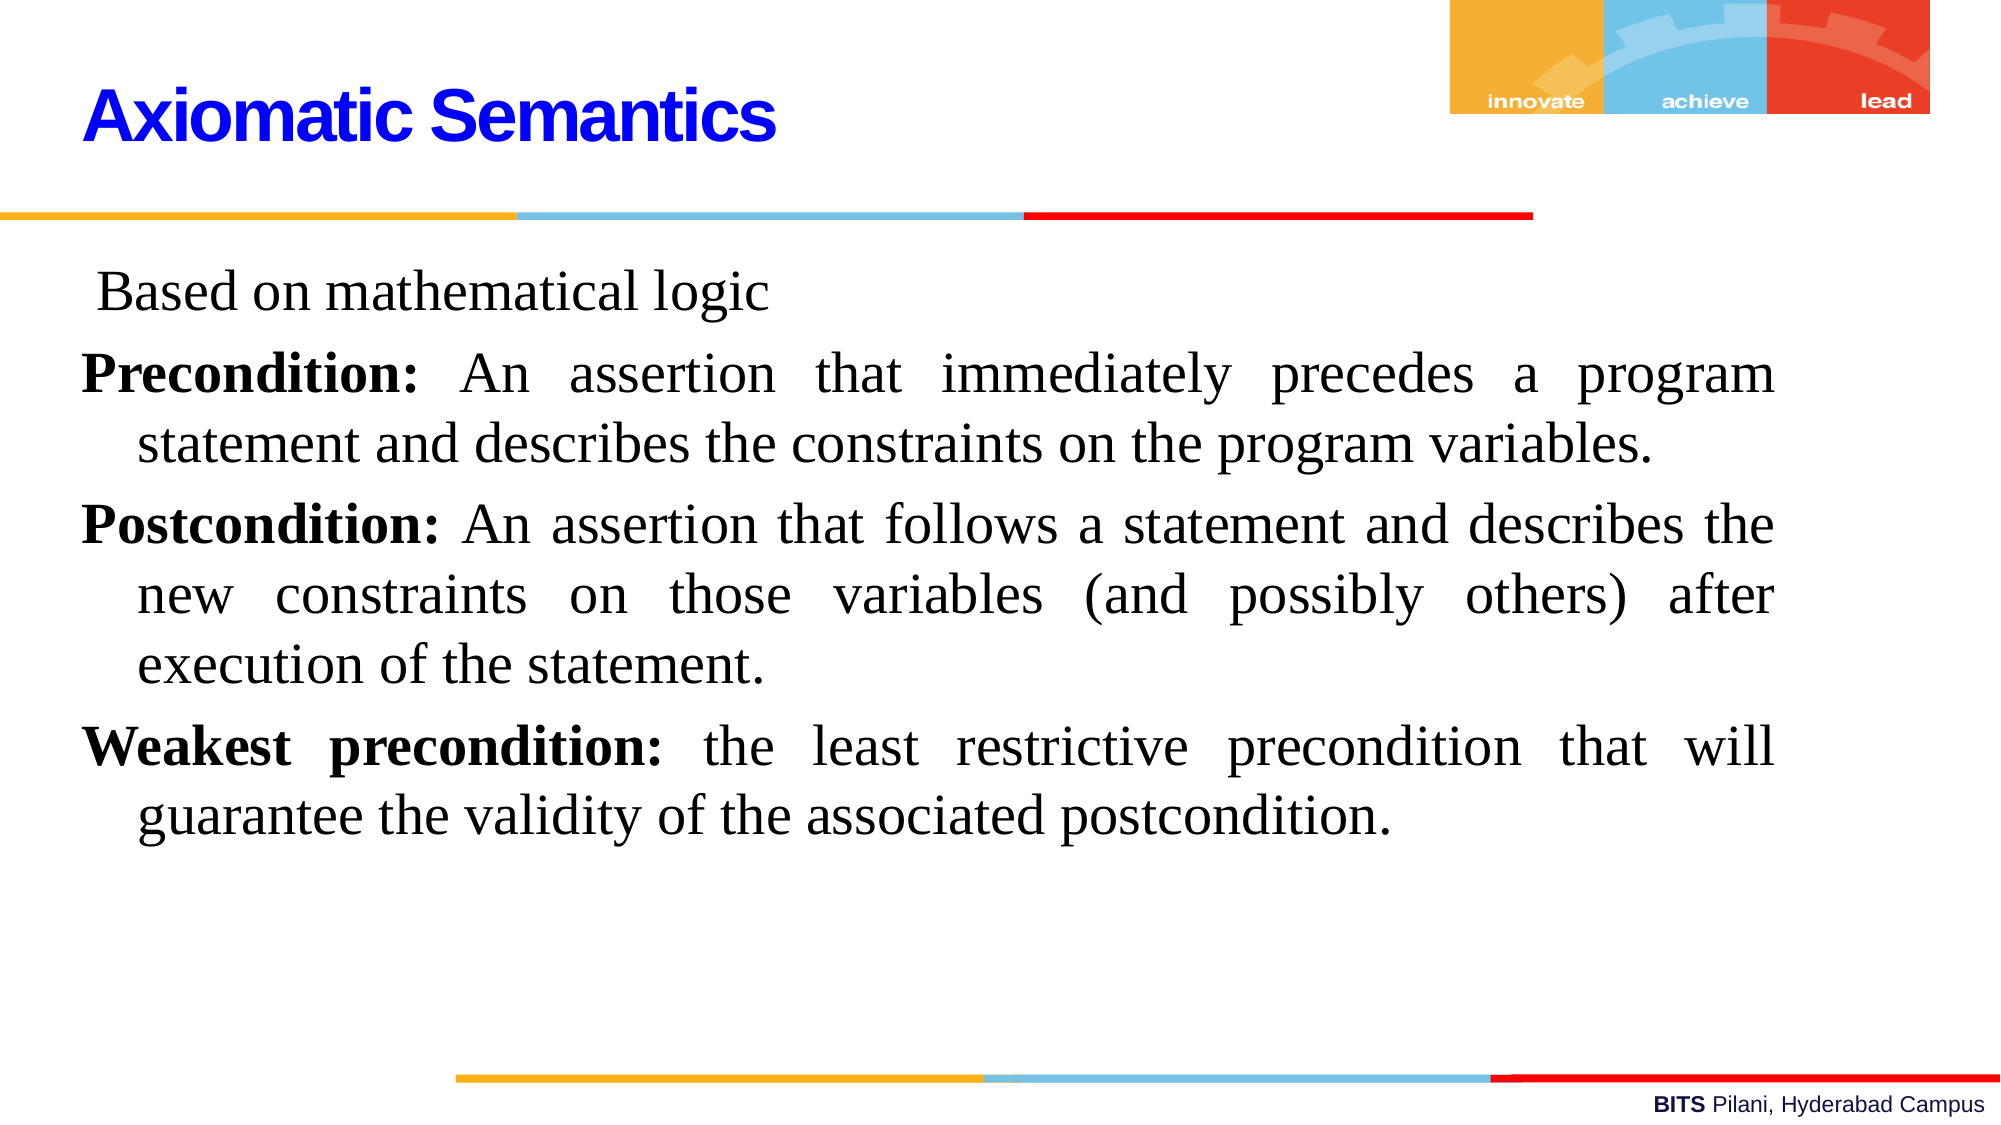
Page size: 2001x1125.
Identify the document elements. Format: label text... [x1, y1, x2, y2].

list Based on mathematical logic Precondition: An assertion that immediately precedes a program statement and describes the constraints on the program variables. Postcondition: An assertion that follows a statement and describes the new constraints on those variables (and possibly others) after execution of the statement. Weakest precondition: the least restrictive precondition that will guarantee the validity of the associated postcondition. [66, 245, 1792, 988]
picture [1449, 0, 1930, 114]
list Axiomatic Semantics [66, 24, 1450, 213]
